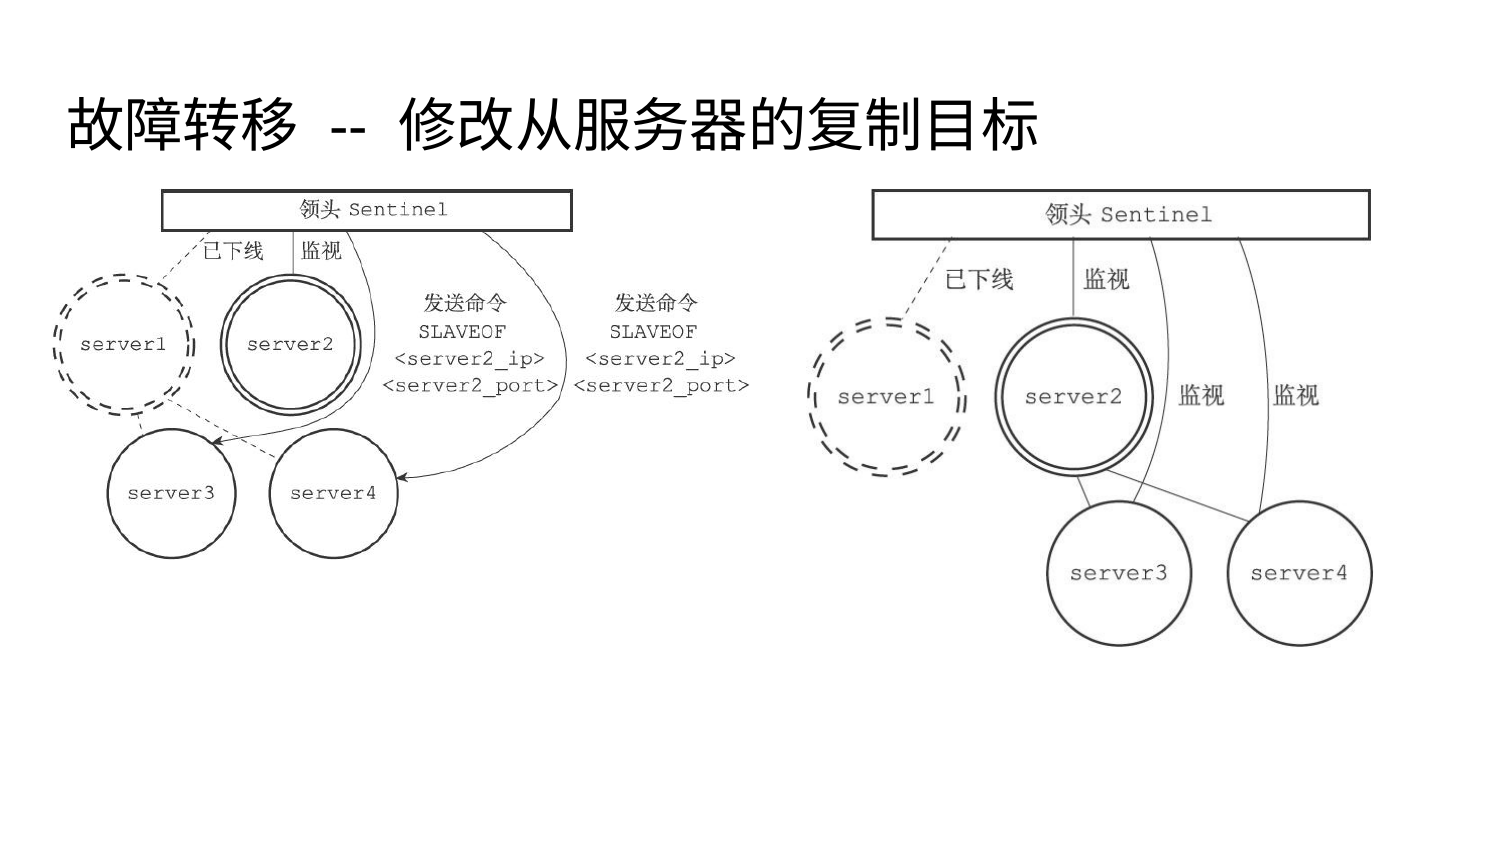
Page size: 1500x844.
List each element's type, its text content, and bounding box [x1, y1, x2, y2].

title 故障转移 -- 修改从服务器的复制目标 [51, 72, 1449, 167]
picture [50, 188, 751, 561]
picture [806, 188, 1375, 648]
